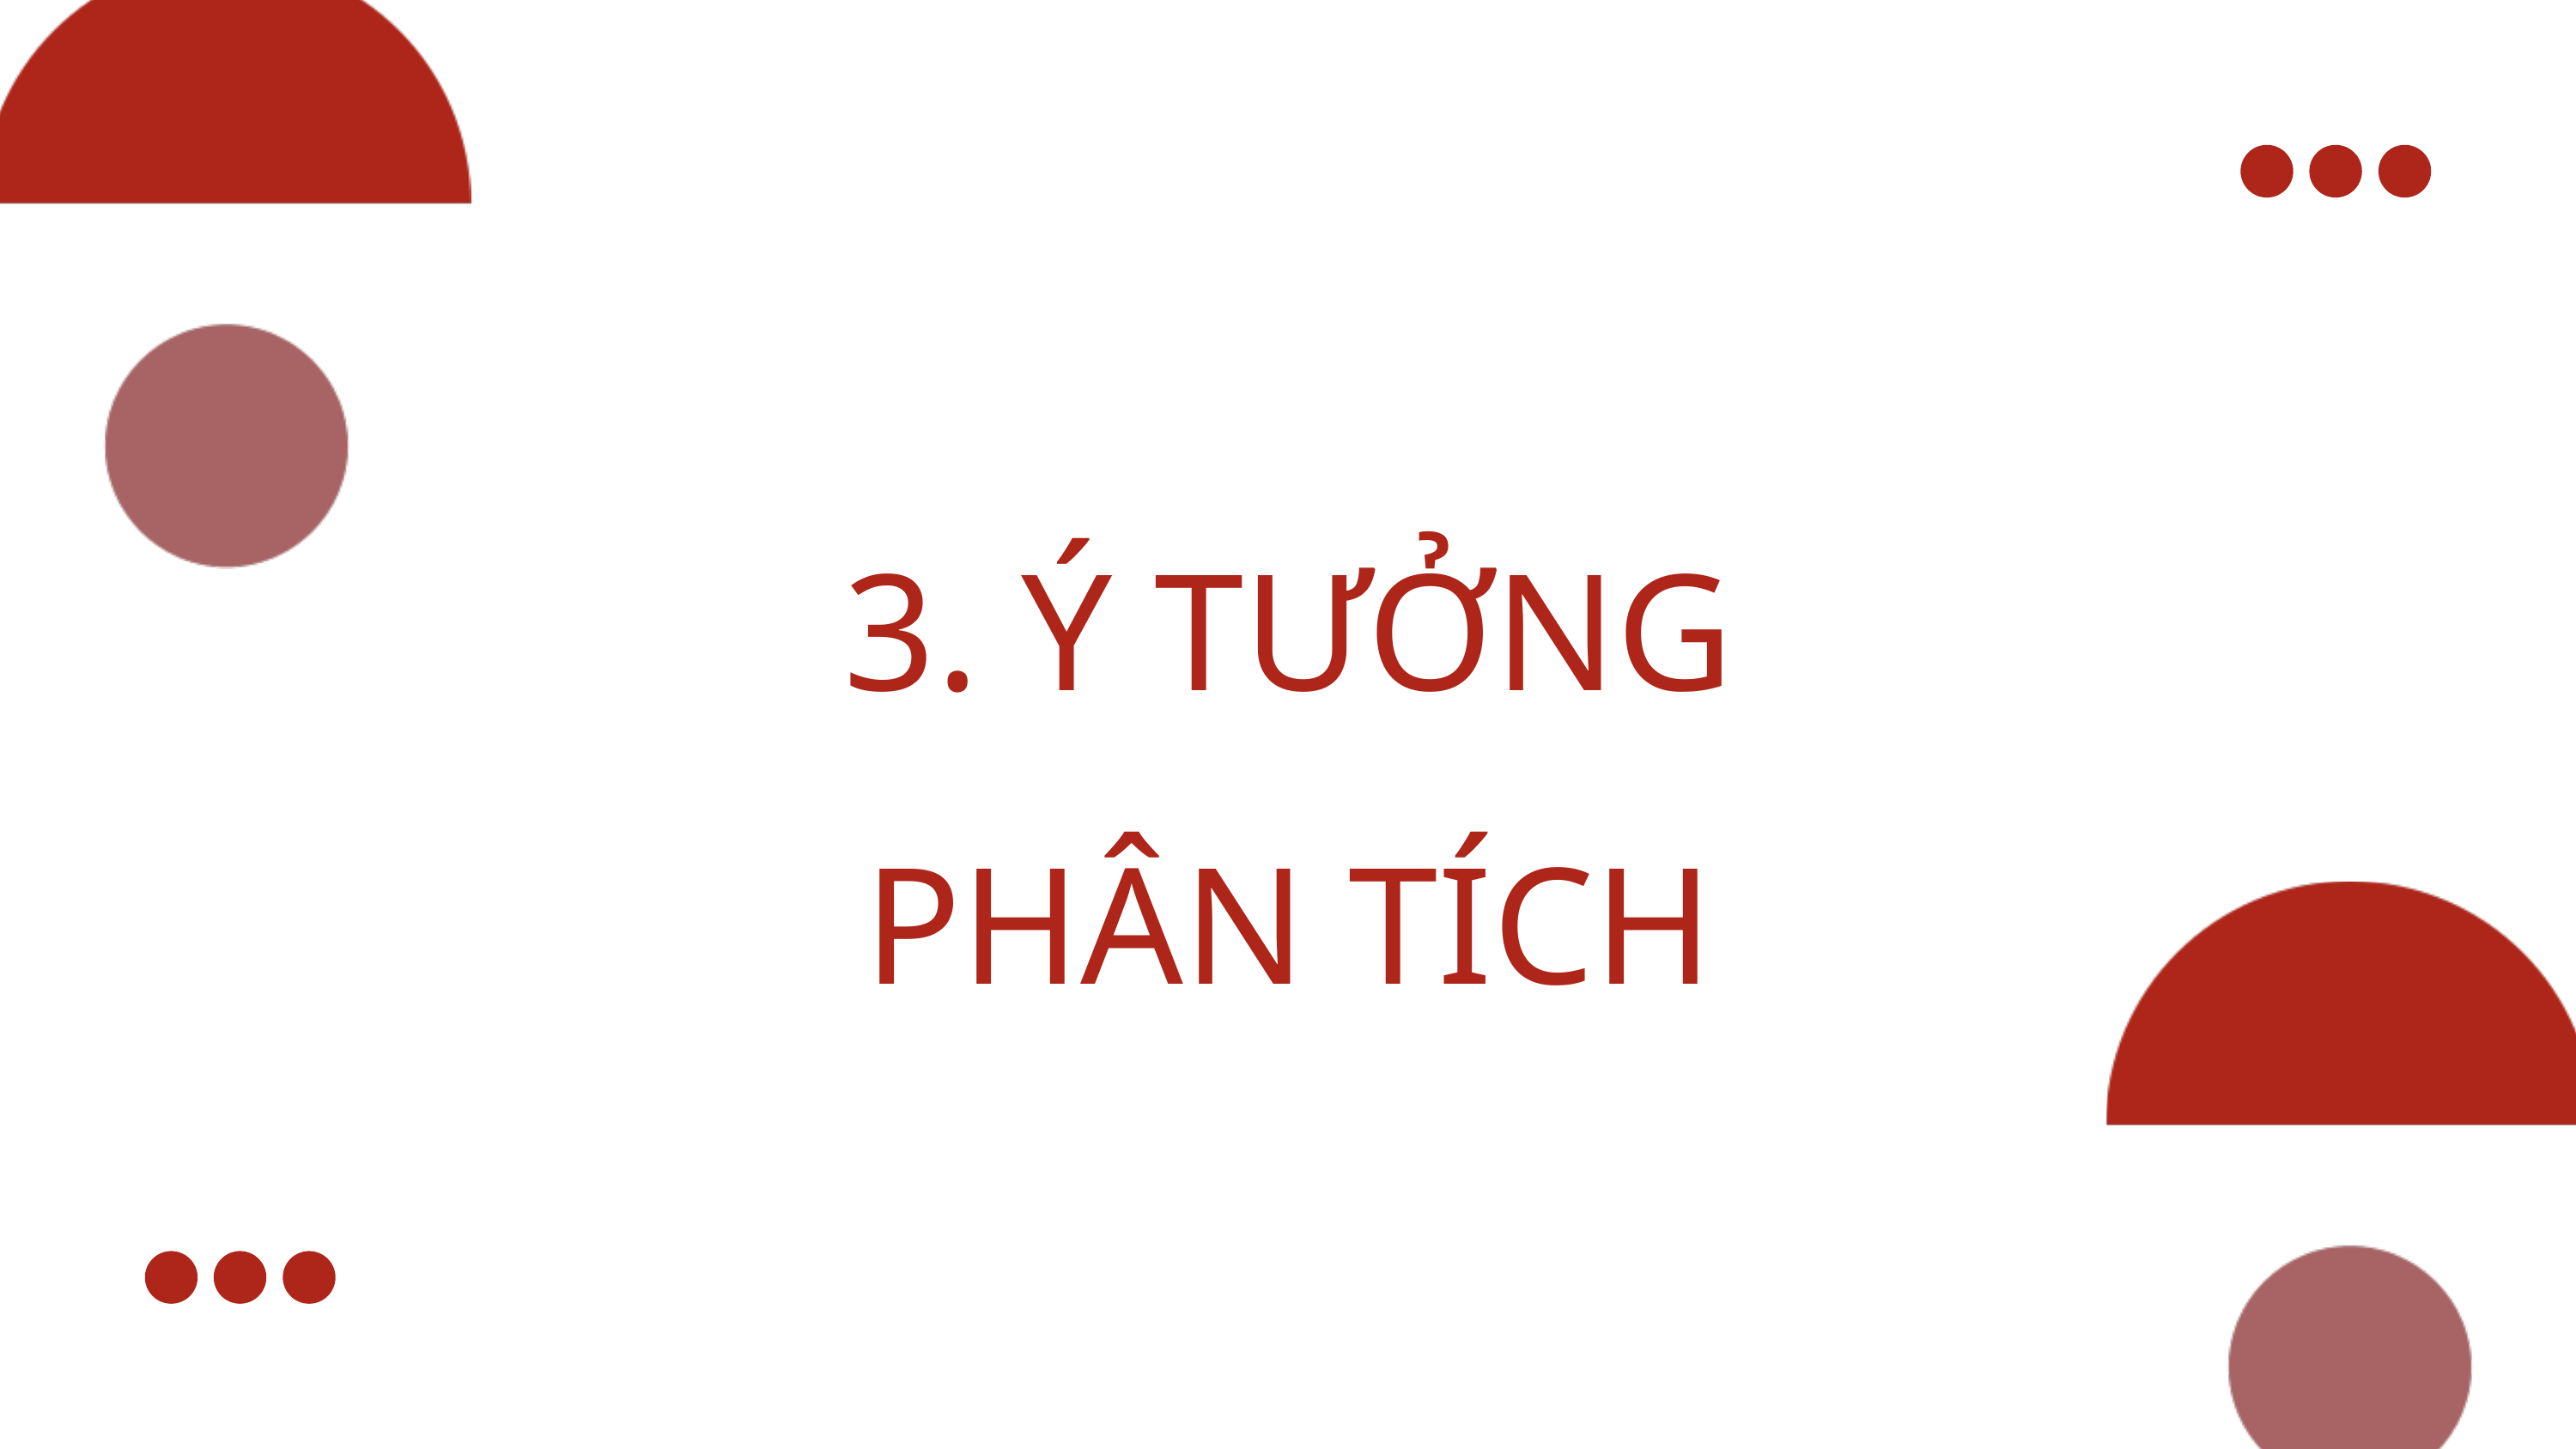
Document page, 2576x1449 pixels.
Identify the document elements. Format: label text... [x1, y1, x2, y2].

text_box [283, 1251, 336, 1304]
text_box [2378, 144, 2432, 198]
text_box [2106, 882, 2576, 1449]
text_box 3. Ý TƯỞNG PHÂN TÍCH [605, 429, 1972, 1016]
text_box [2240, 144, 2293, 198]
text_box [0, 0, 471, 569]
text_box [144, 1251, 198, 1304]
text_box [213, 1251, 267, 1304]
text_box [2309, 144, 2362, 198]
